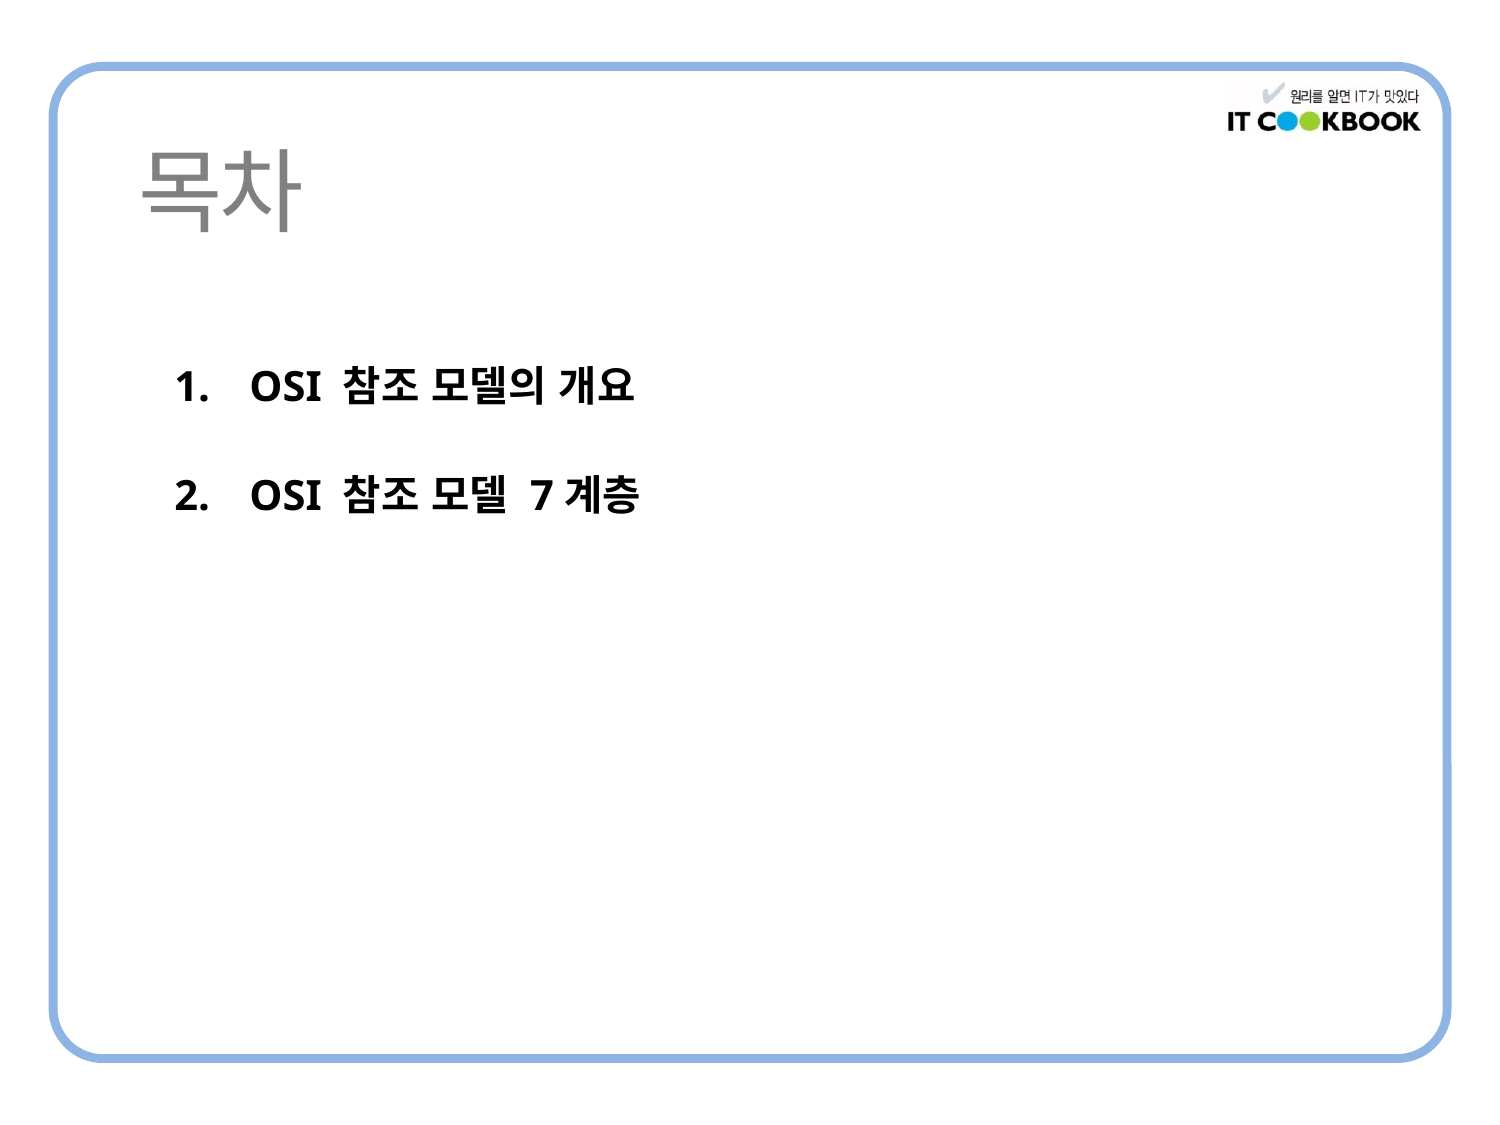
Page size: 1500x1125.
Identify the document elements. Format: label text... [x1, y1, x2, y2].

picture [1223, 79, 1424, 133]
list OSI 참조 모델의 개요 OSI 참조 모델 7계층 [159, 302, 1318, 977]
